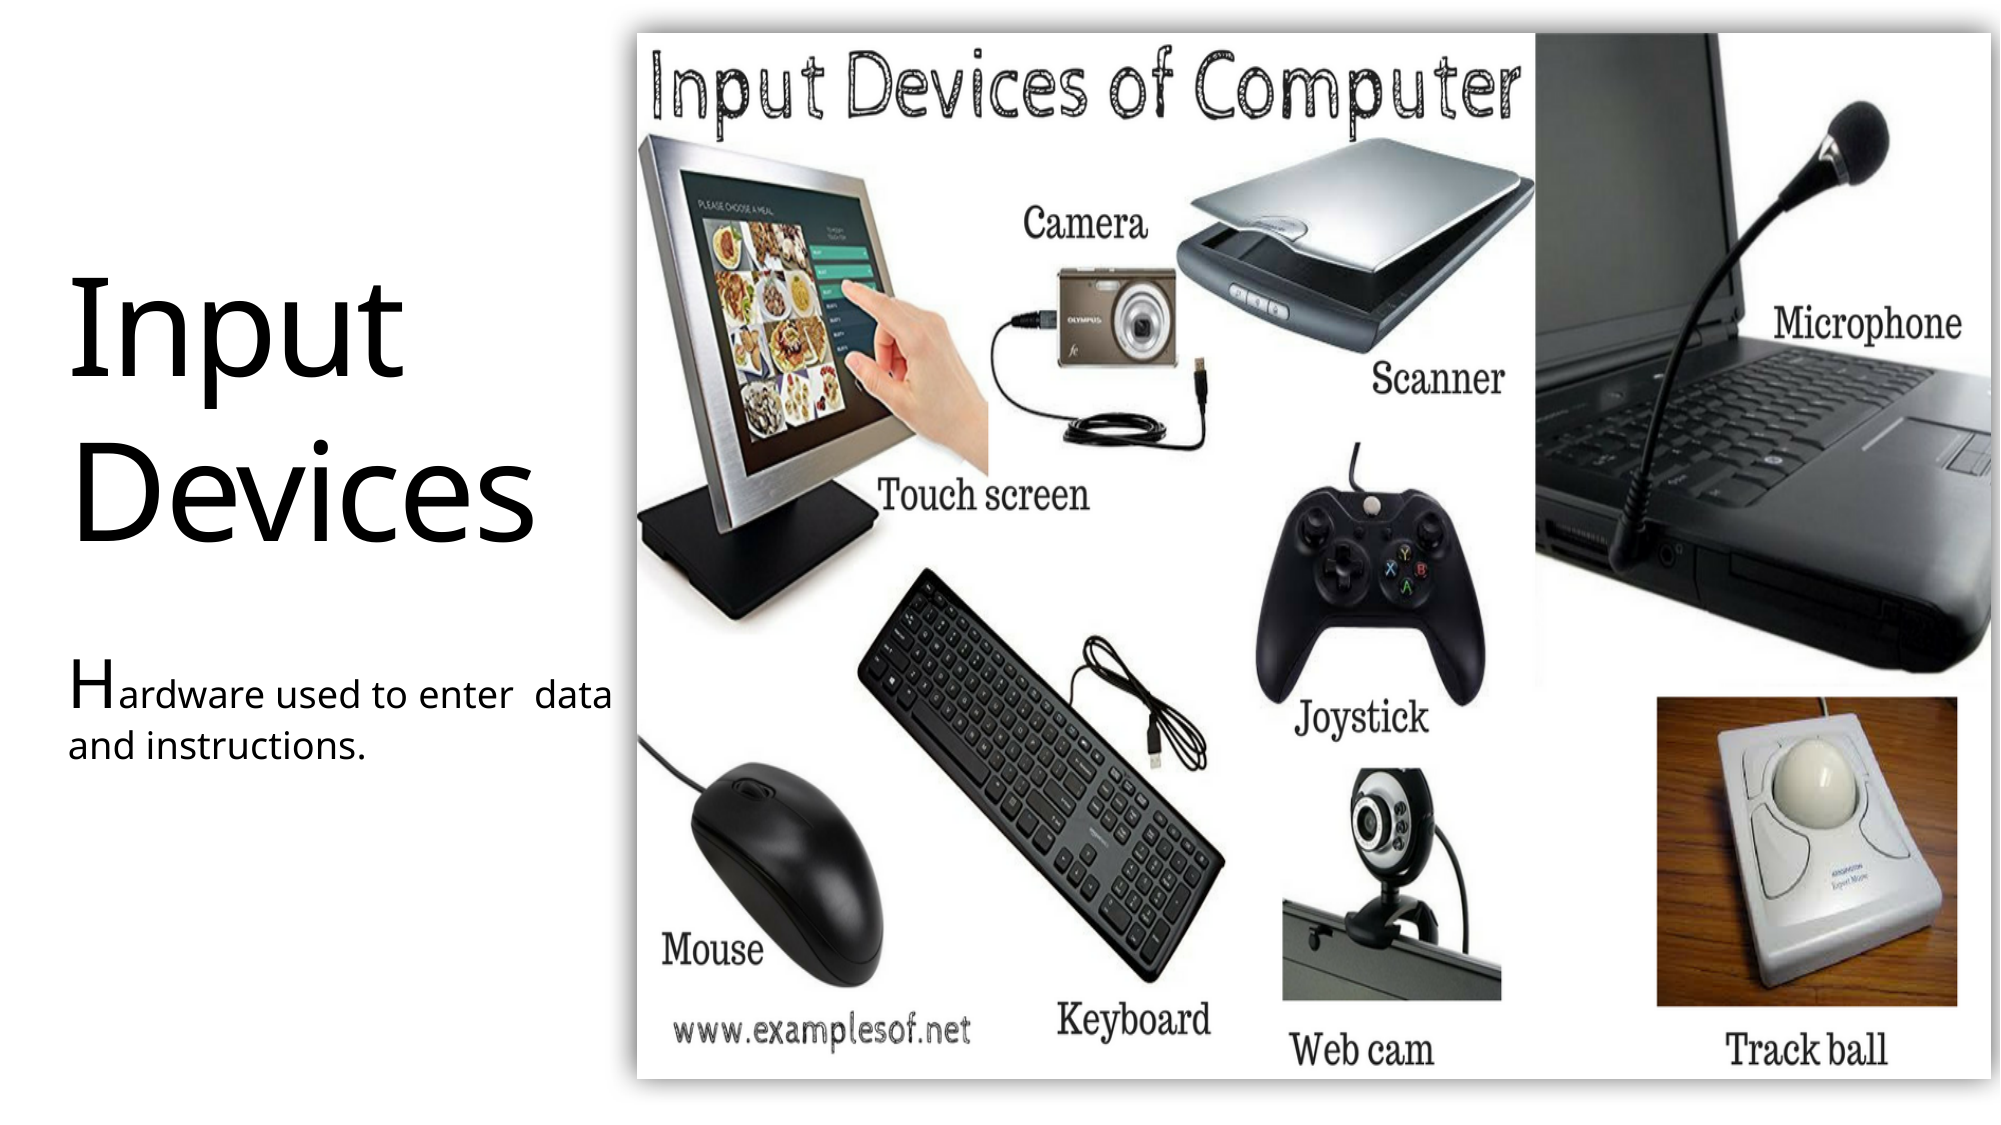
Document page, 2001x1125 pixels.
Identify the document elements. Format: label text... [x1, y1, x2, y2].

picture [636, 33, 1991, 1079]
list Hardware used to enter data and instructions. [52, 632, 613, 778]
text_box [0, 0, 2000, 1125]
title Input Devices [52, 129, 613, 576]
